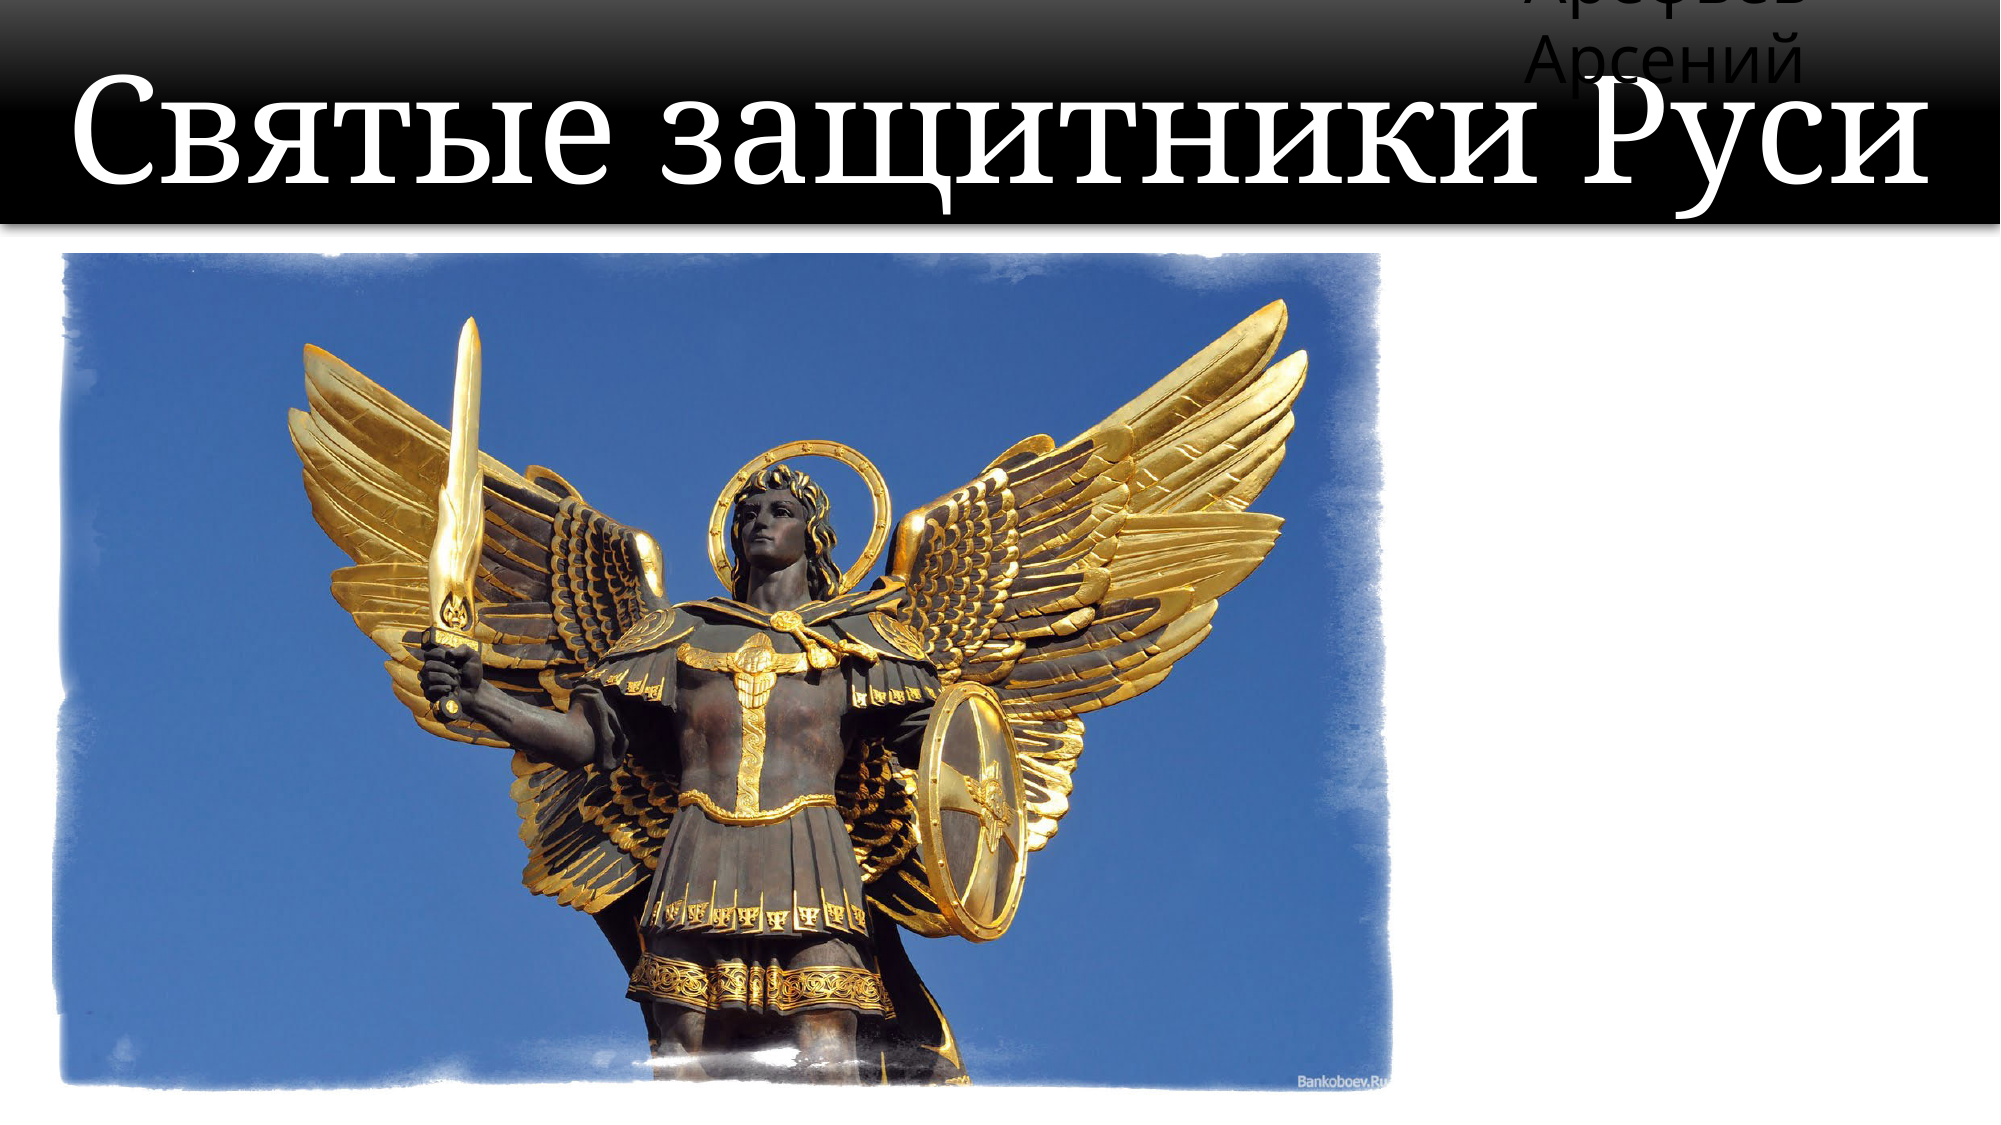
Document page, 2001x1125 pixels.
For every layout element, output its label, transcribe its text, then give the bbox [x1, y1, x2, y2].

text_box Презентацию сделал ученик 7Б класса Арефьев Арсений [1509, 0, 2000, 104]
title Святые защитники Руси [0, 0, 2000, 224]
picture [52, 253, 1400, 1096]
